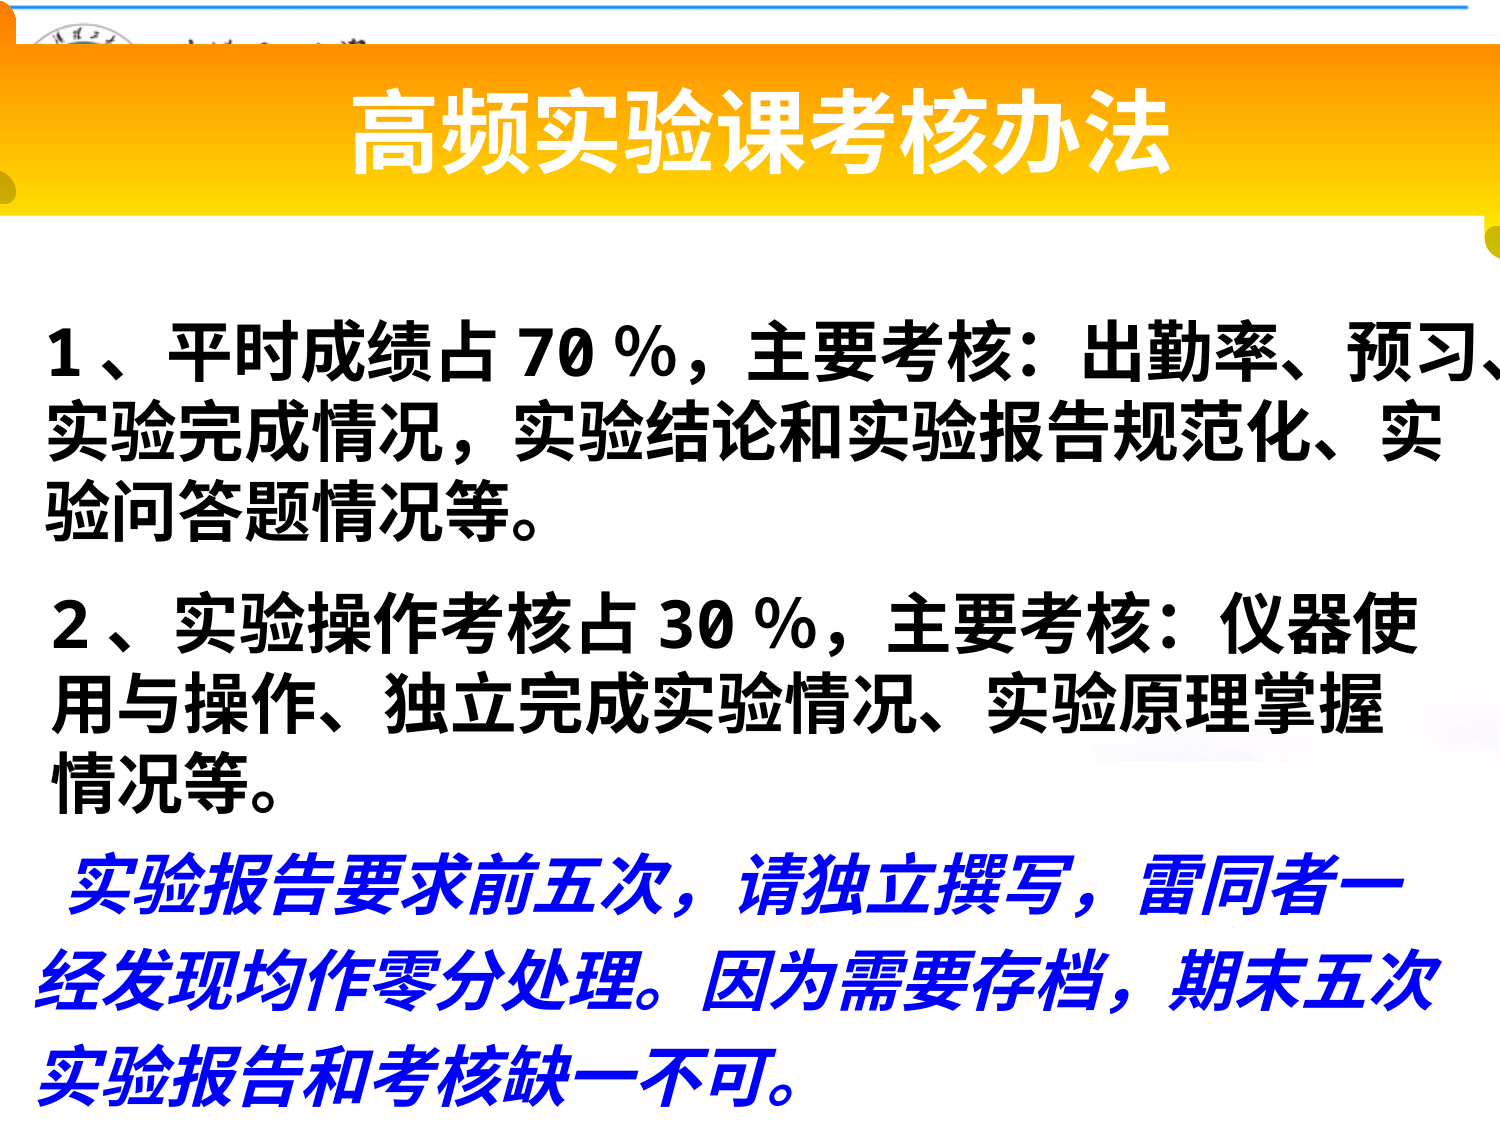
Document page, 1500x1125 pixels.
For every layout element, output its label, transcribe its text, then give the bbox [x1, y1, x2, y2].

text_box 1、平时成绩占70％，主要考核：出勤率、预习、实验完成情况，实验结论和实验报告规范化、实验问答题情况等。 [29, 302, 1500, 558]
text_box 高频实验课考核办法 [0, 1, 1500, 259]
text_box 实验报告要求前五次，请独立撰写，雷同者一经发现均作零分处理。因为需要存档，期末五次实验报告和考核缺一不可。 [17, 819, 1453, 1123]
picture [0, 0, 1500, 44]
text_box 2、实验操作考核占30％，主要考核：仪器使用与操作、独立完成实验情况、实验原理掌握情况等。 [35, 574, 1465, 764]
text_box [0, 763, 1500, 1125]
picture [0, 216, 1500, 763]
